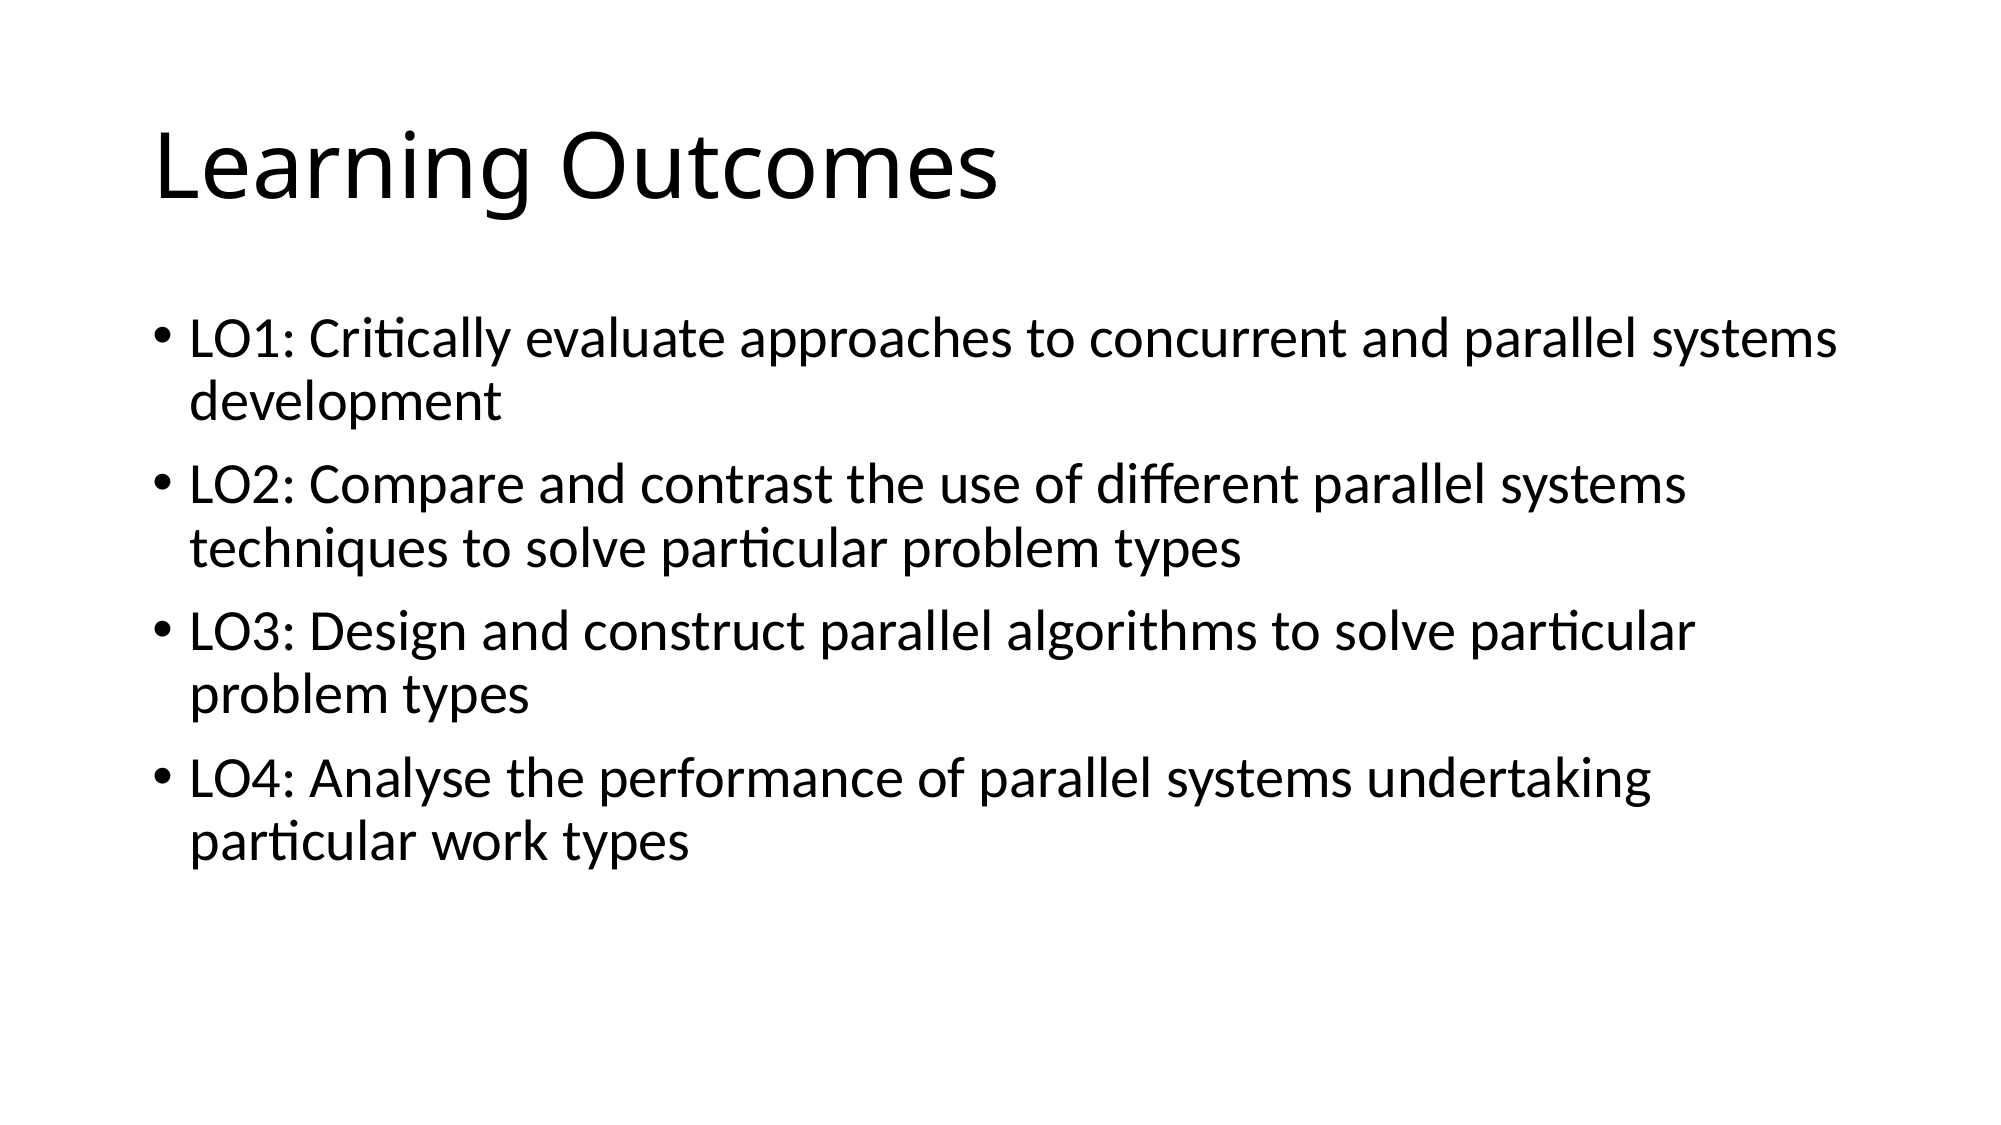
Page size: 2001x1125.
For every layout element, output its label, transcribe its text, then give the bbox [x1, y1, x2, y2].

list LO1: Critically evaluate approaches to concurrent and parallel systems development LO2: Compare and contrast the use of different parallel systems techniques to solve particular problem types LO3: Design and construct parallel algorithms to solve particular problem types LO4: Analyse the performance of parallel systems undertaking particular work types [137, 299, 1863, 1014]
title Learning Outcomes [137, 59, 1863, 278]
